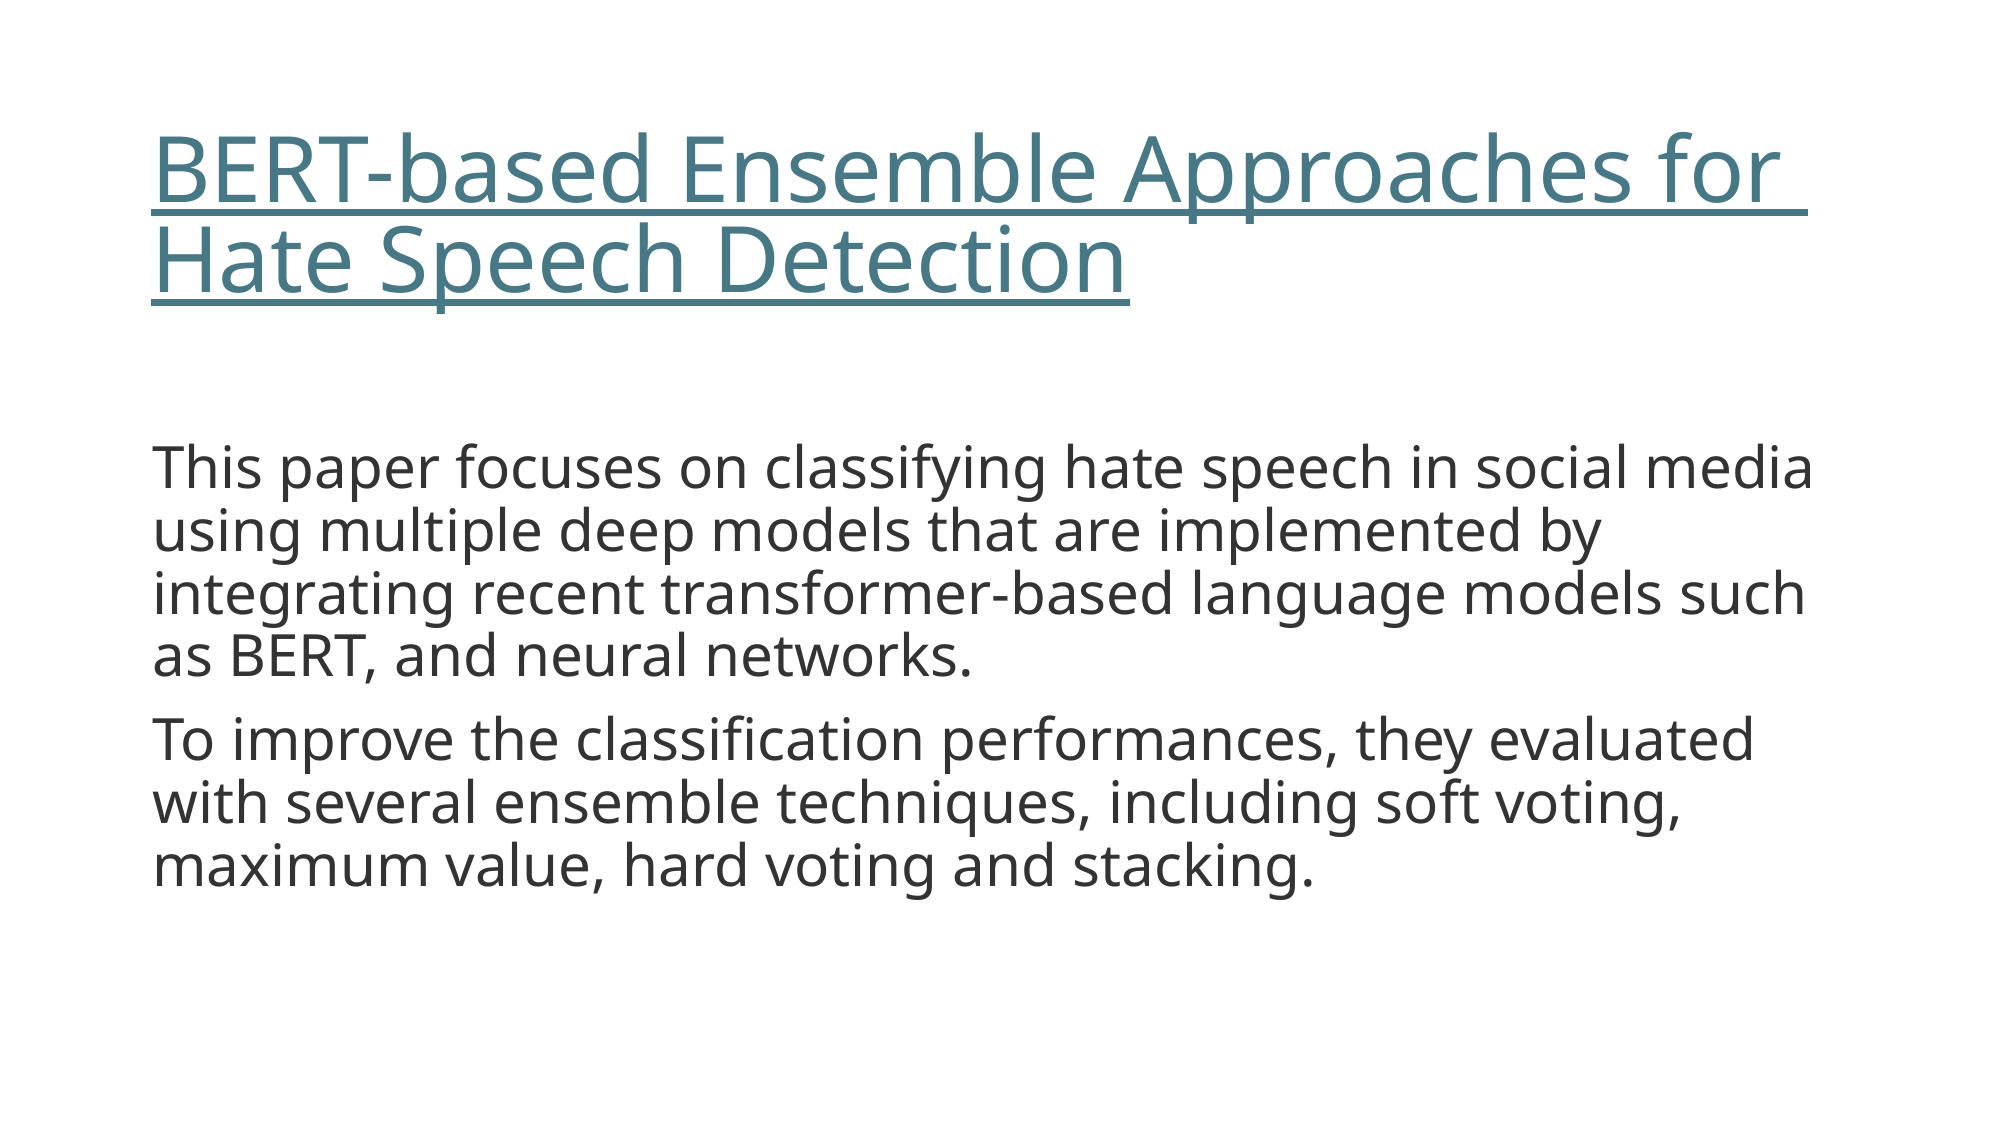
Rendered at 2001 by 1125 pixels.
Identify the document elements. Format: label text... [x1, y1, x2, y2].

list This paper focuses on classifying hate speech in social media using multiple deep models that are implemented by integrating recent transformer-based language models such as BERT, and neural networks. To improve the classification performances, they evaluated with several ensemble techniques, including soft voting, maximum value, hard voting and stacking. [137, 339, 1863, 1054]
title BERT-based Ensemble Approaches for Hate Speech Detection [136, 59, 1861, 278]
